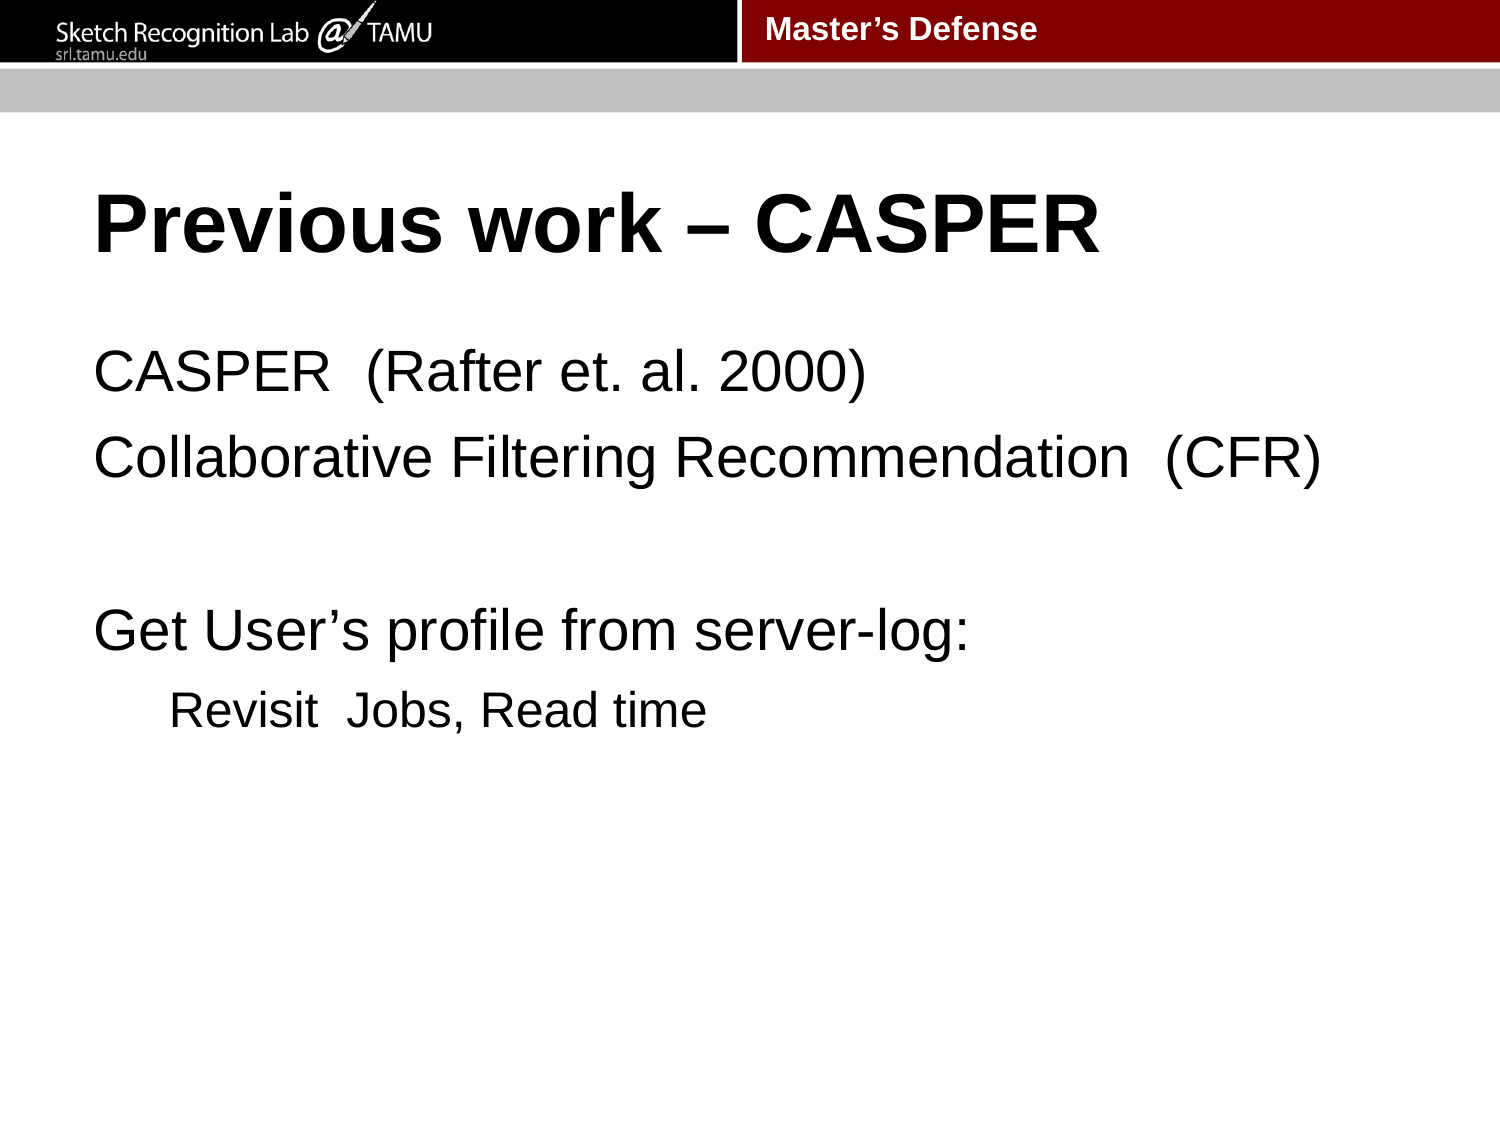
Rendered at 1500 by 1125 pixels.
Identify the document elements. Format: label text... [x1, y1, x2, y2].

picture [55, 0, 432, 64]
title Previous work – CASPER [78, 137, 1284, 301]
list CASPER (Rafter et. al. 2000) Collaborative Filtering Recommendation (CFR) Get User’s profile from server-log: Revisit Jobs, Read time [78, 324, 1429, 988]
